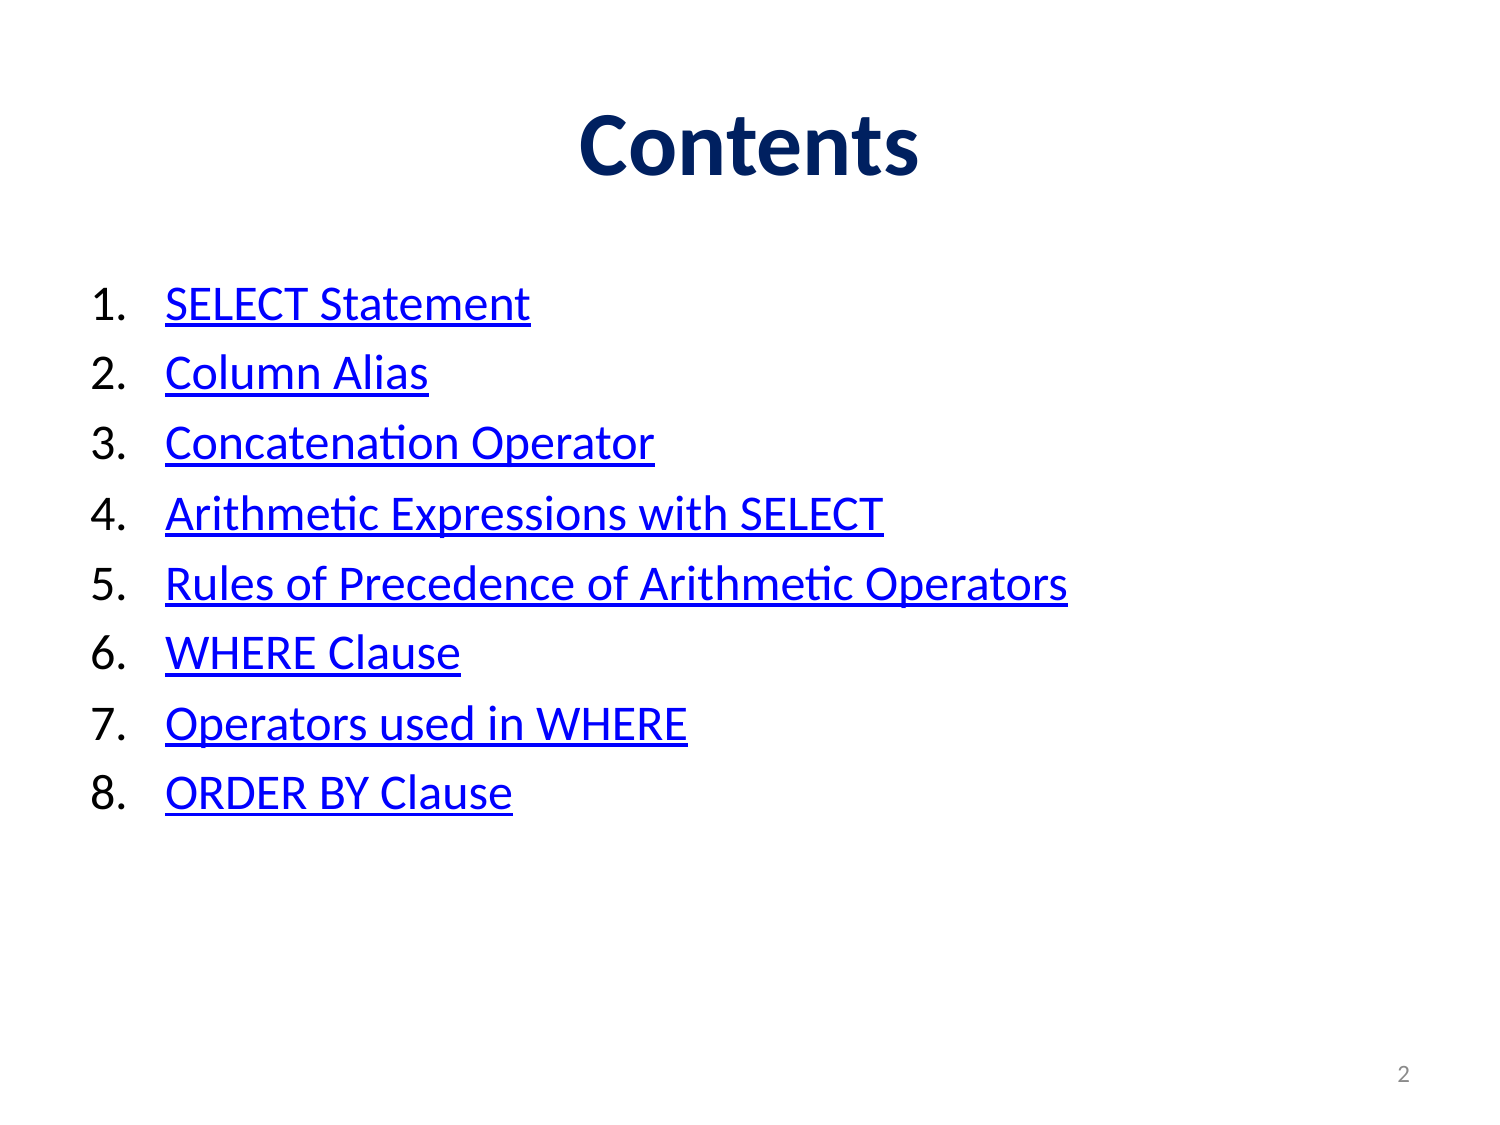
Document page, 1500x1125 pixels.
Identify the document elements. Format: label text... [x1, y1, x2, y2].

list SELECT Statement Column Alias Concatenation Operator Arithmetic Expressions with SELECT Rules of Precedence of Arithmetic Operators WHERE Clause Operators used in WHERE ORDER BY Clause [75, 262, 1425, 1005]
slide_number 2 [1074, 1042, 1425, 1103]
title Contents [75, 45, 1425, 233]
